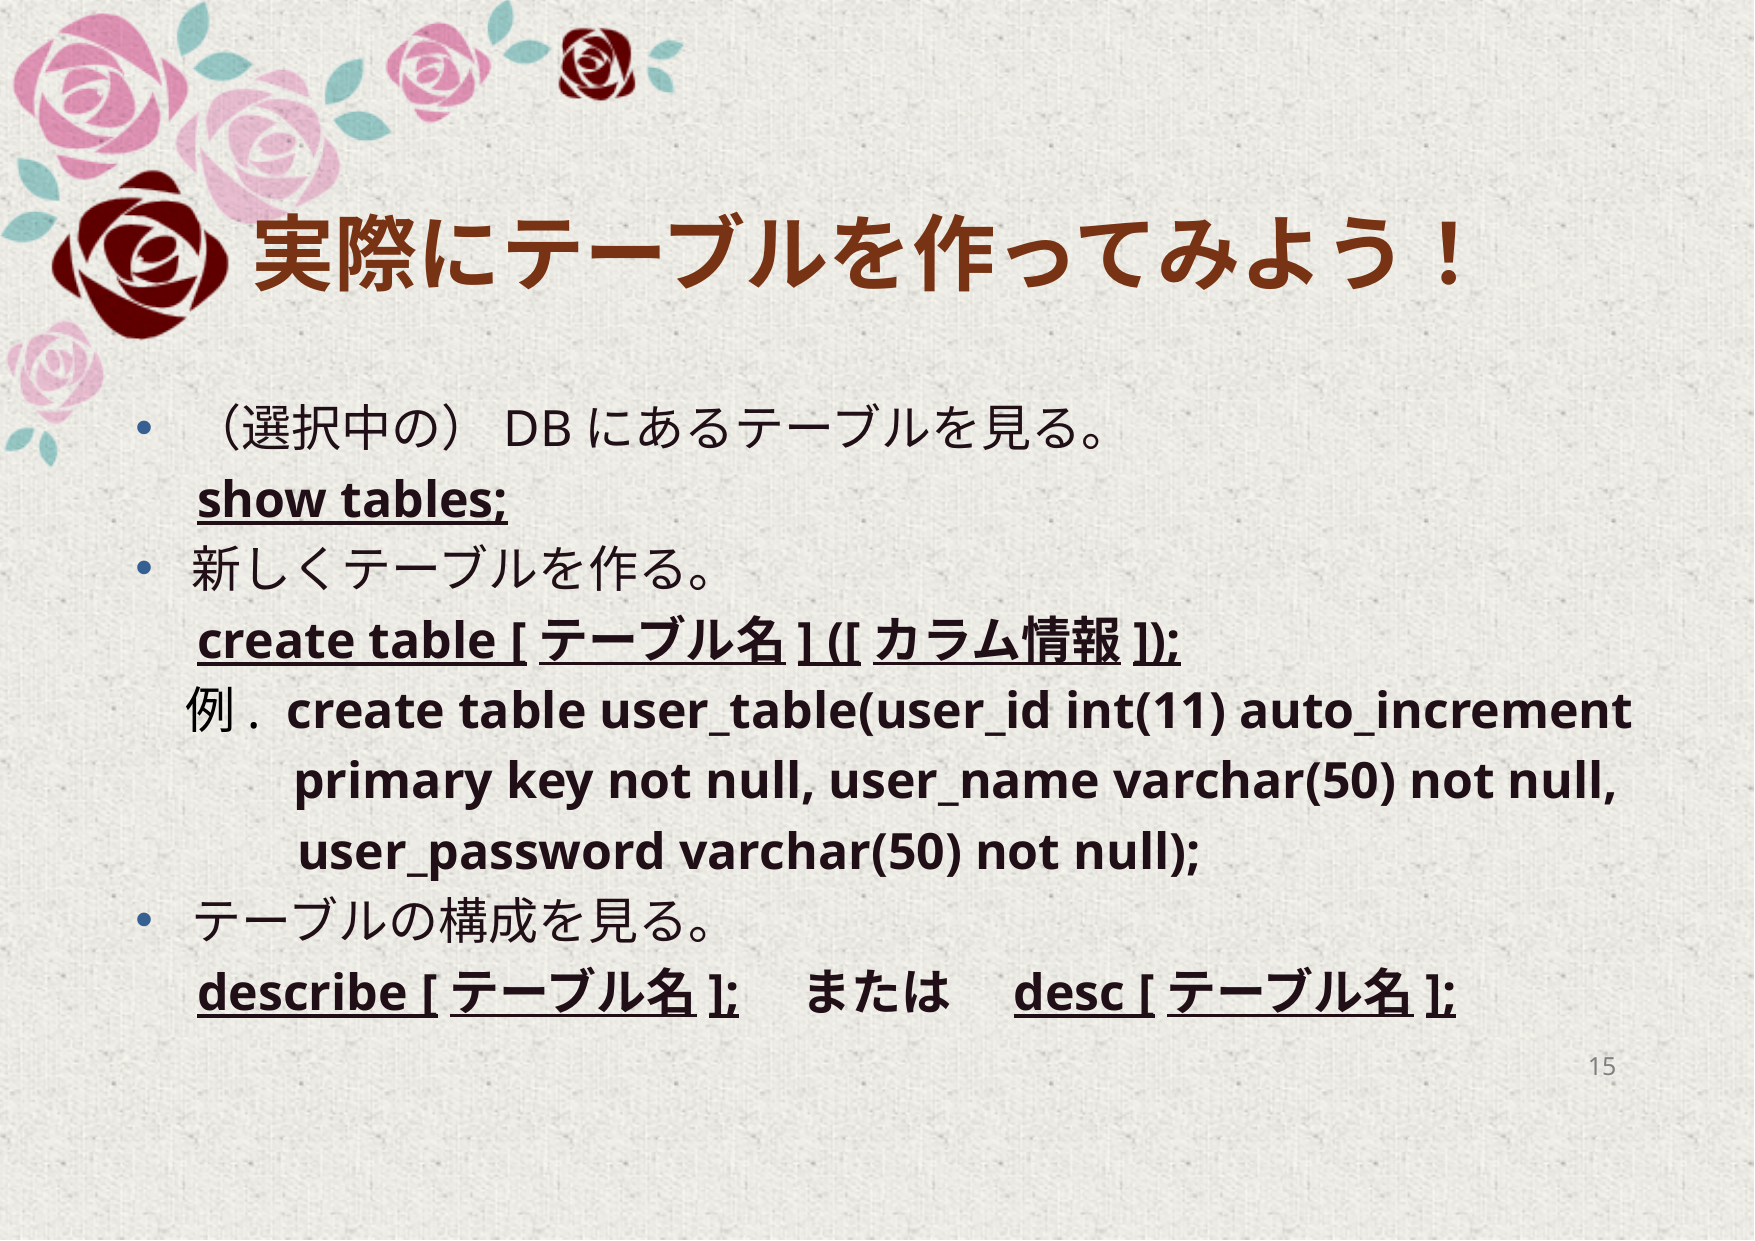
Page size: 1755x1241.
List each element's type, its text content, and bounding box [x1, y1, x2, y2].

slide_number 15 [1238, 1041, 1634, 1094]
picture [0, 0, 1754, 1240]
title 実際にテーブルを作ってみよう！ [132, 227, 1610, 302]
list （選択中の）DBにあるテーブルを見る。 show tables; 新しくテーブルを作る。 create table [テーブル名] ([カラム情報]); 例. create table user_table(user_id int(11) auto_increment primary key not null, user_name varchar(50) not null, user_password varchar(50) not null); テーブルの構成を見る。 describe [テーブル名]; または desc [テーブル名]; [120, 389, 1716, 1164]
